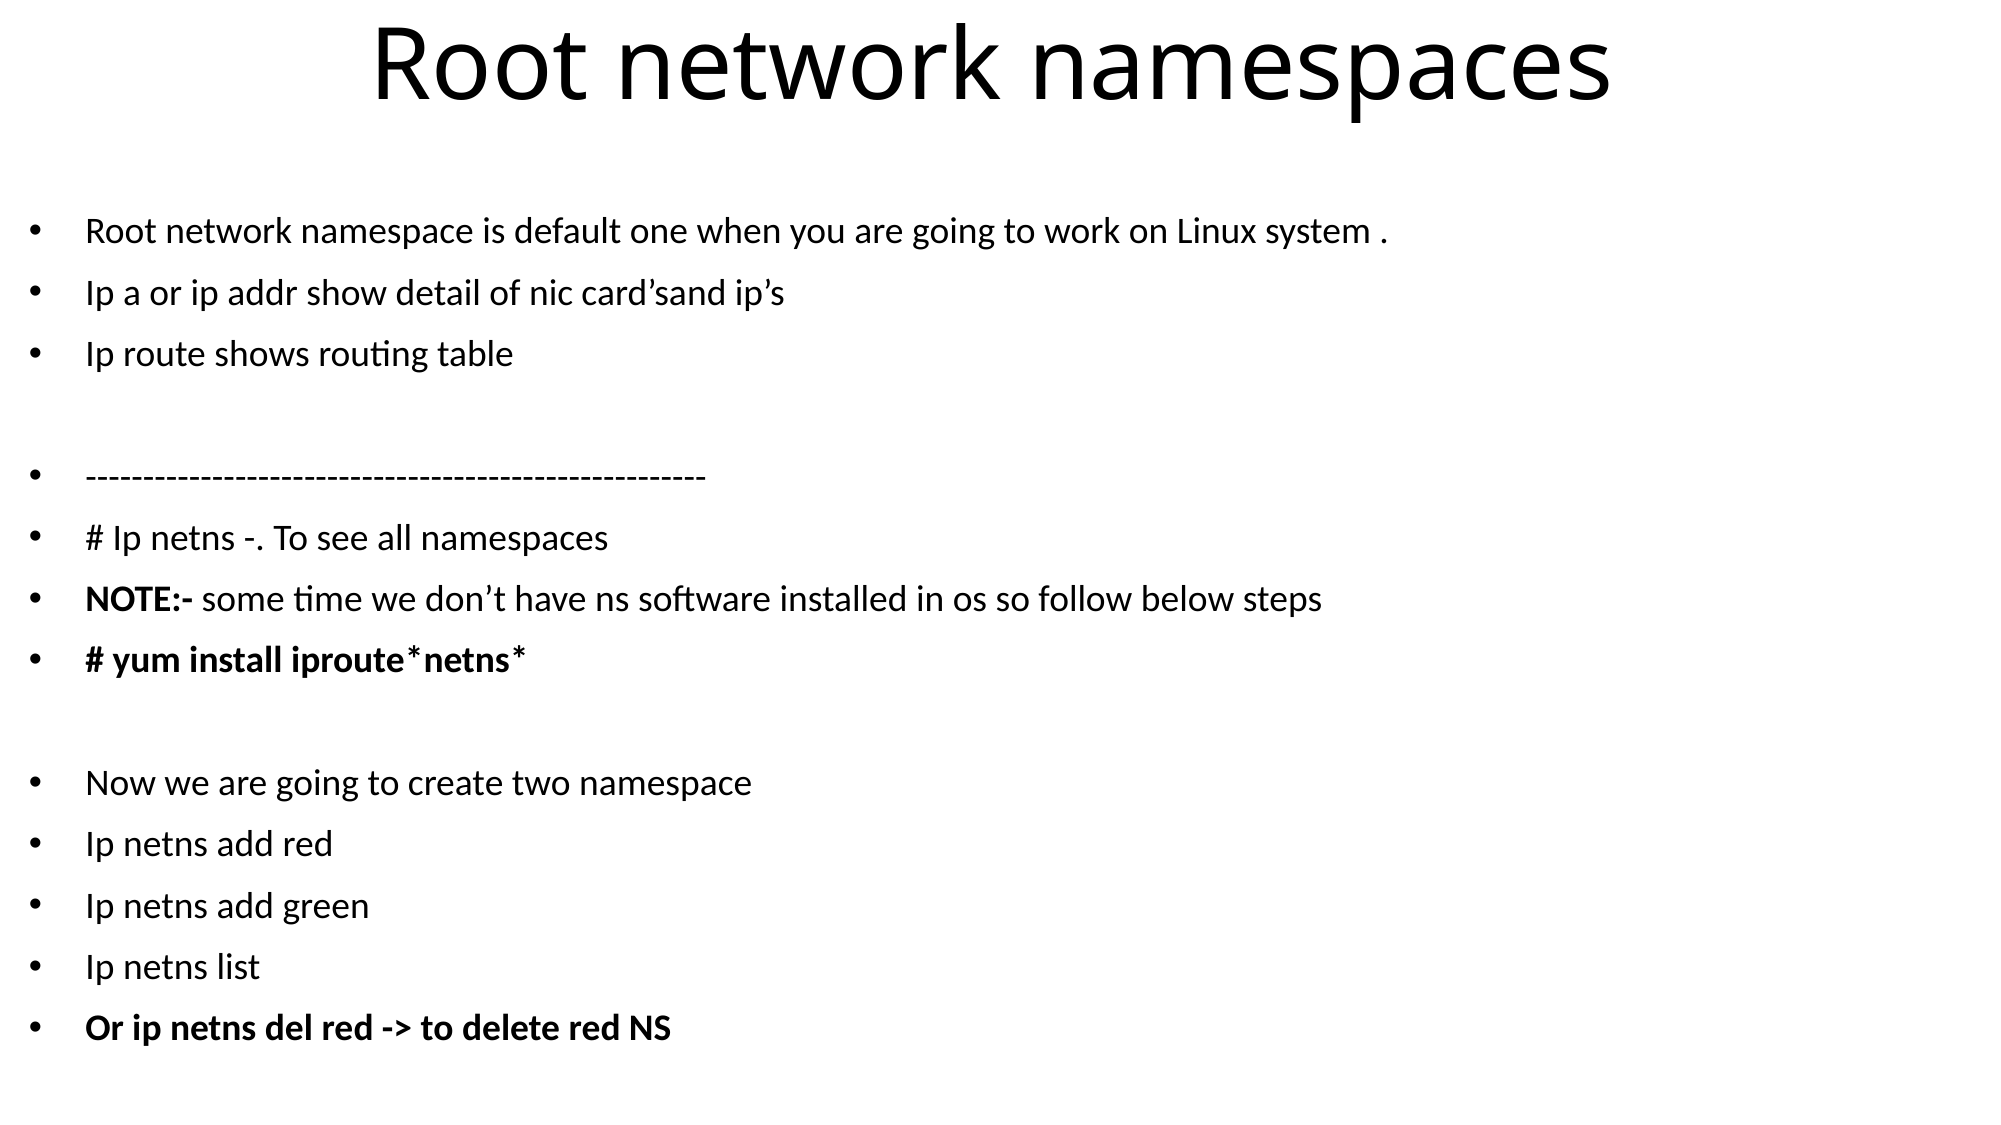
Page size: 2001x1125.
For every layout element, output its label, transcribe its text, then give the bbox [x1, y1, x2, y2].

title Root network namespaces [242, 0, 1743, 129]
subtitle Root network namespace is default one when you are going to work on Linux system . Ip a or ip addr show detail of nic card’sand ip’s Ip route shows routing table ------------------------------------------------------ # Ip netns -. To see all namespaces NOTE:- some time we don’t have ns software installed in os so follow below steps # yum install iproute*netns* Now we are going to create two namespace Ip netns add red Ip netns add green Ip netns list Or ip netns del red -> to delete red NS [14, 204, 1979, 1084]
